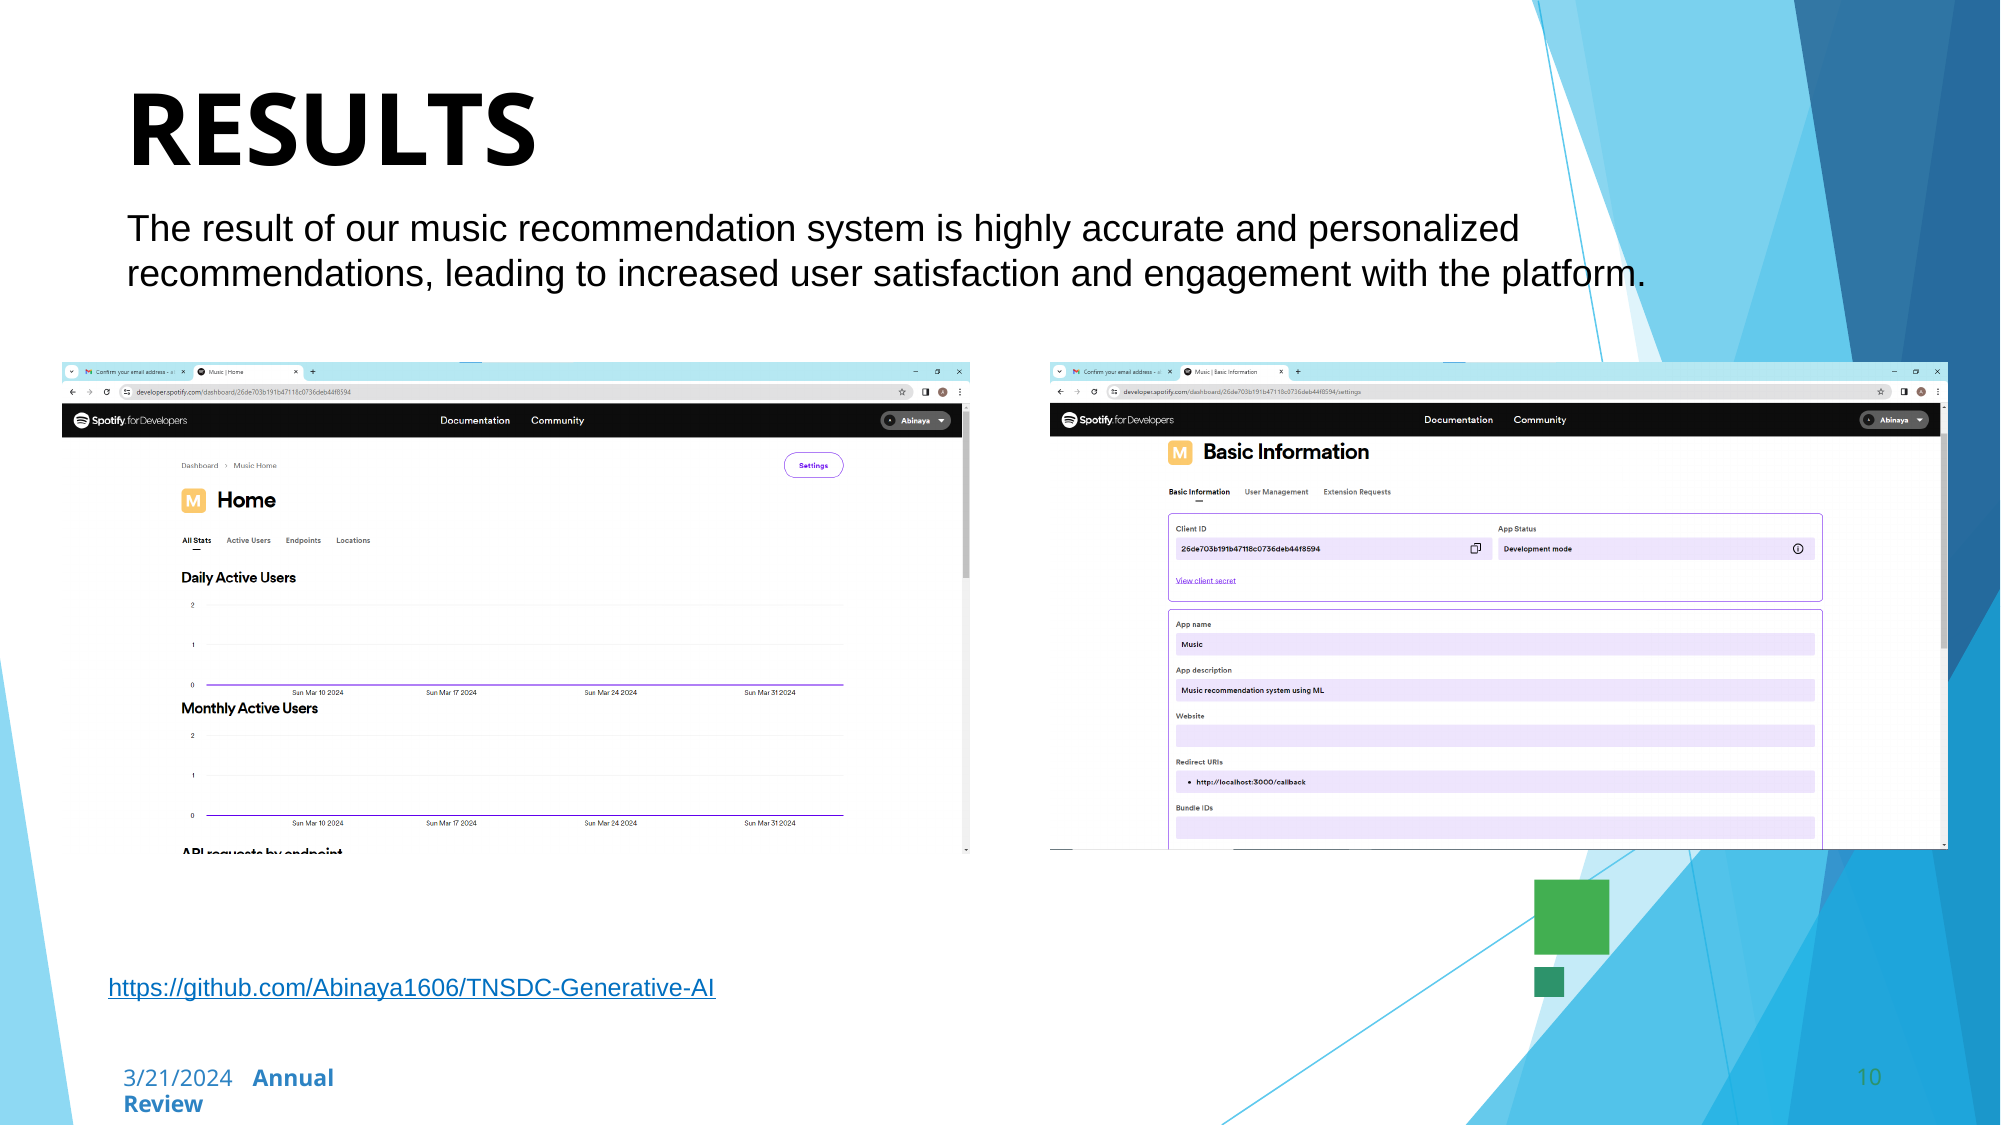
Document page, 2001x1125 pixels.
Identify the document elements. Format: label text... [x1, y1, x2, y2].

slide_number 10 [1849, 1061, 1890, 1125]
text_box 3/21/2024 Annual Review [123, 1063, 415, 1118]
title RESULTS [91, 63, 1694, 254]
text_box [1534, 879, 1610, 955]
picture [62, 362, 970, 855]
text_box [1534, 967, 1565, 997]
text_box The result of our music recommendation system is highly accurate and personalized recommendations, leading to increased user satisfaction and engagement with the platform. [112, 196, 1775, 302]
text_box https://github.com/Abinaya1606/TNSDC-Generative-AI [93, 964, 1075, 1009]
picture [1049, 362, 1948, 850]
